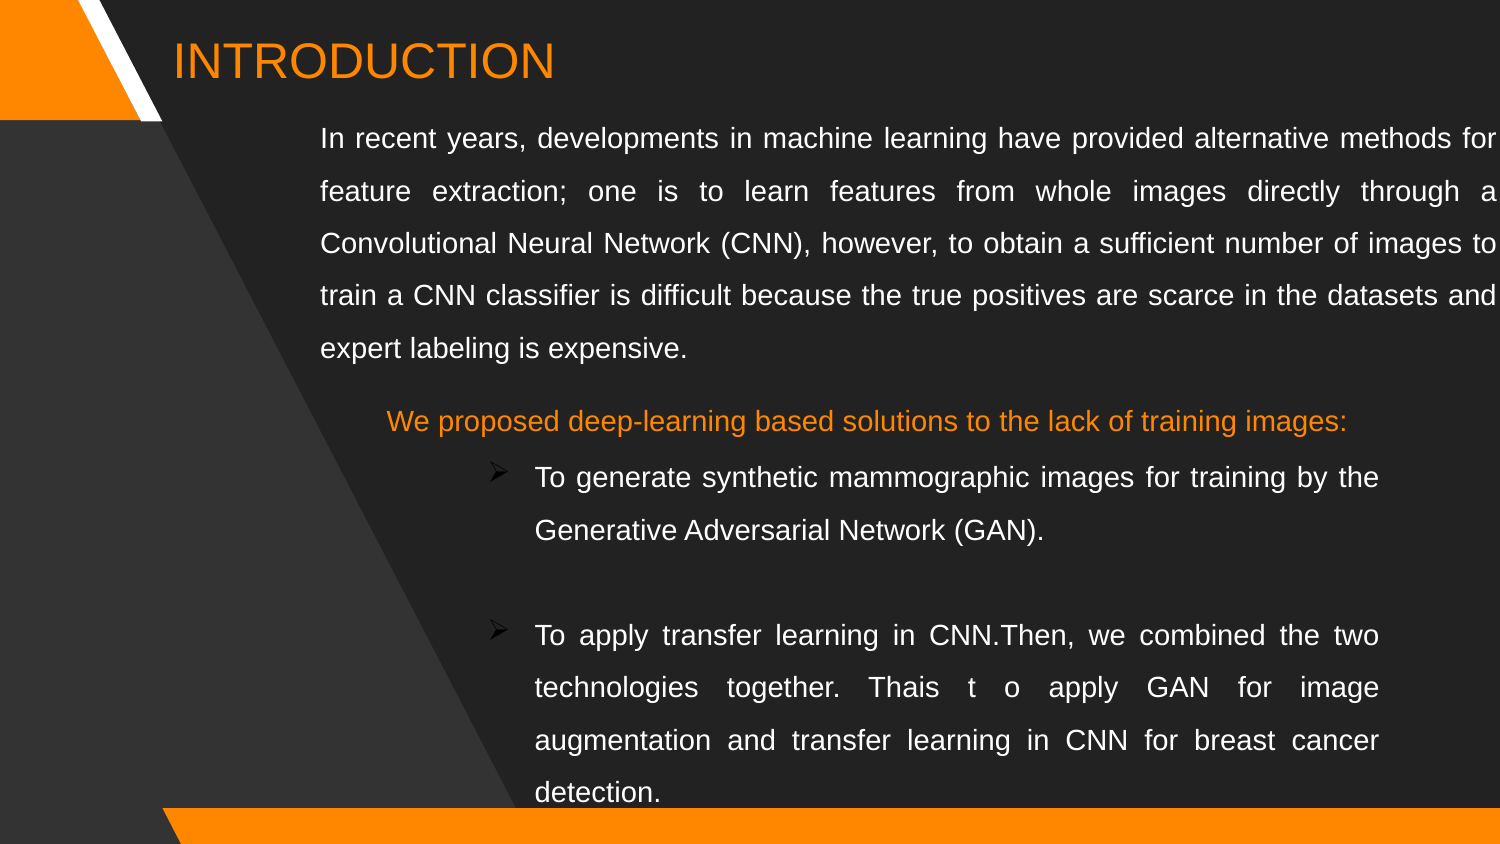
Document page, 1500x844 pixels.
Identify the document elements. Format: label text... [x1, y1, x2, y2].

text_box In recent years, developments in machine learning have provided alternative methods for feature extraction; one is to learn features from whole images directly through a Convolutional Neural Network (CNN), however, to obtain a sufficient number of images to train a CNN classifier is difficult because the true positives are scarce in the datasets and expert labeling is expensive. [305, 94, 1500, 372]
title INTRODUCTION [157, 0, 1261, 120]
text_box To generate synthetic mammographic images for training by the Generative Adversarial Network (GAN). To apply transfer learning in CNN.Then, we combined the two technologies together. Thais t o apply GAN for image augmentation and transfer learning in CNN for breast cancer detection. [472, 433, 1396, 816]
slide_number [0, 0, 98, 121]
text_box We proposed deep-learning based solutions to the lack of training images: [371, 394, 1425, 445]
